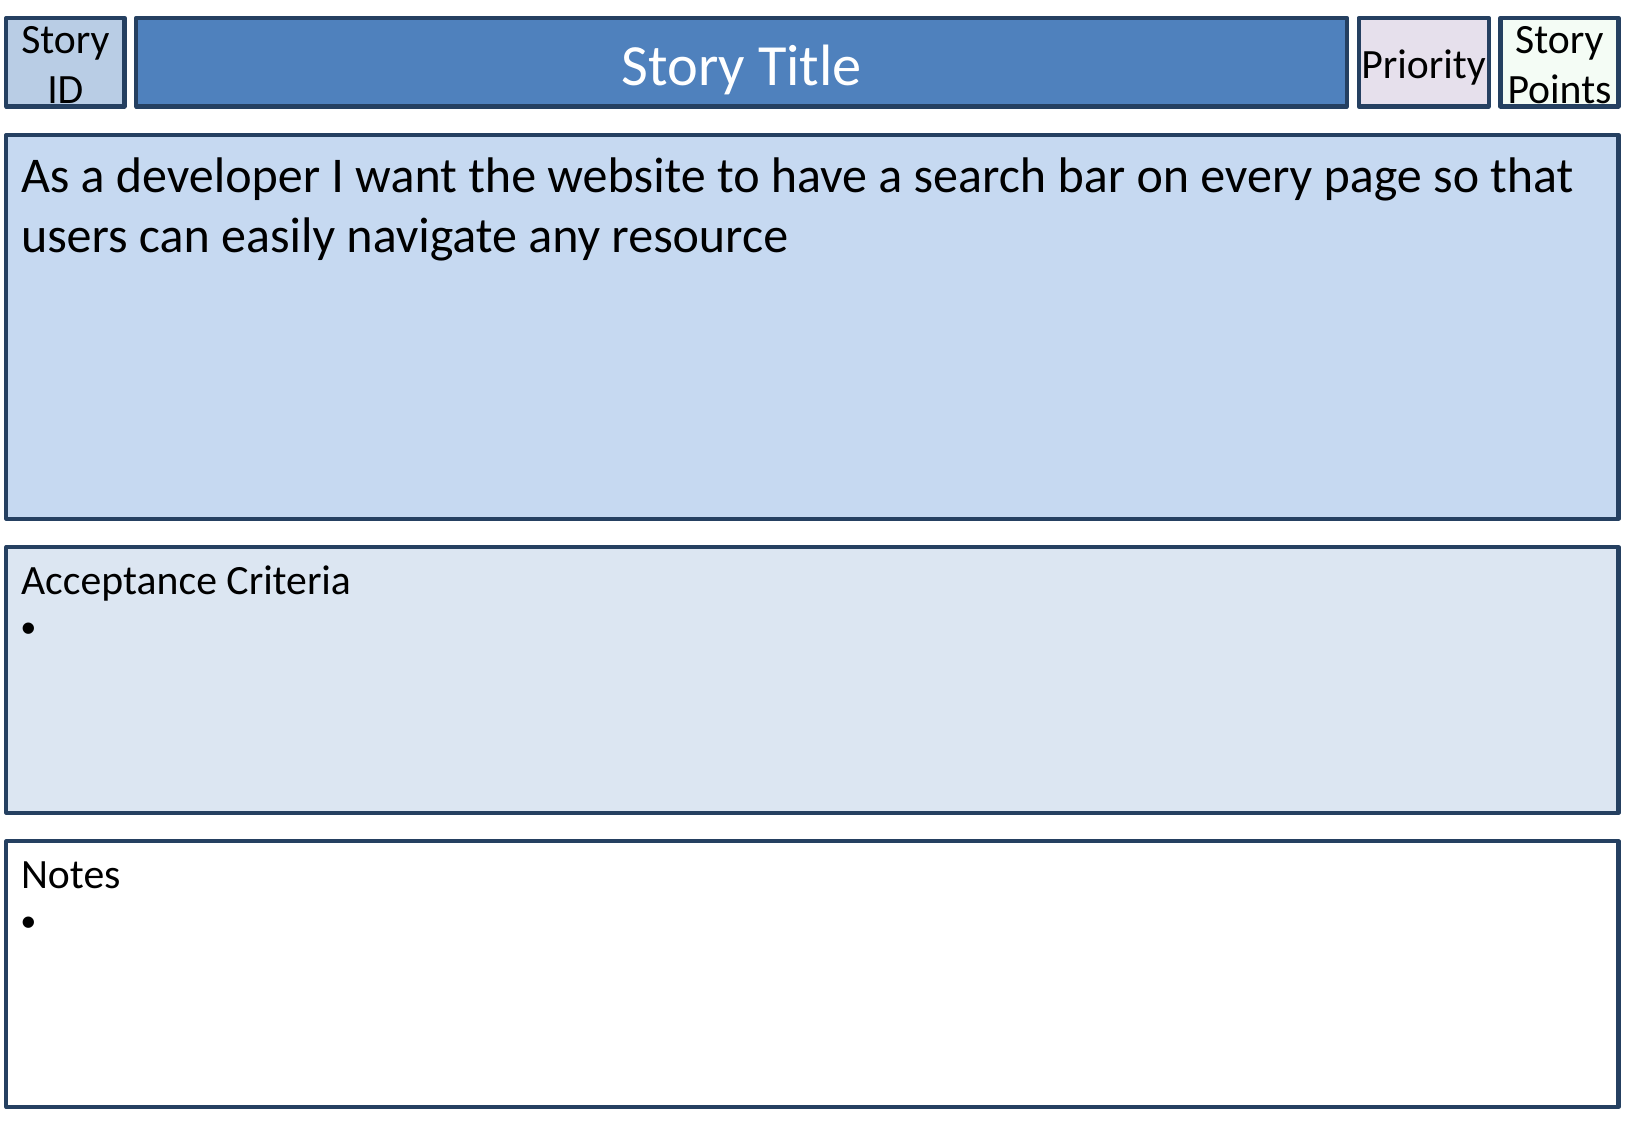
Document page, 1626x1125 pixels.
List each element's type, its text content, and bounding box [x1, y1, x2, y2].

text_box Story ID [4, 16, 127, 109]
text_box Story Points [1498, 16, 1621, 109]
text_box As a developer I want the website to have a search bar on every page so that users can easily navigate any resource [4, 133, 1621, 521]
text_box Acceptance Criteria [4, 545, 1621, 815]
text_box Story Title [134, 16, 1349, 109]
text_box Notes [4, 839, 1621, 1109]
text_box Priority [1357, 16, 1491, 109]
